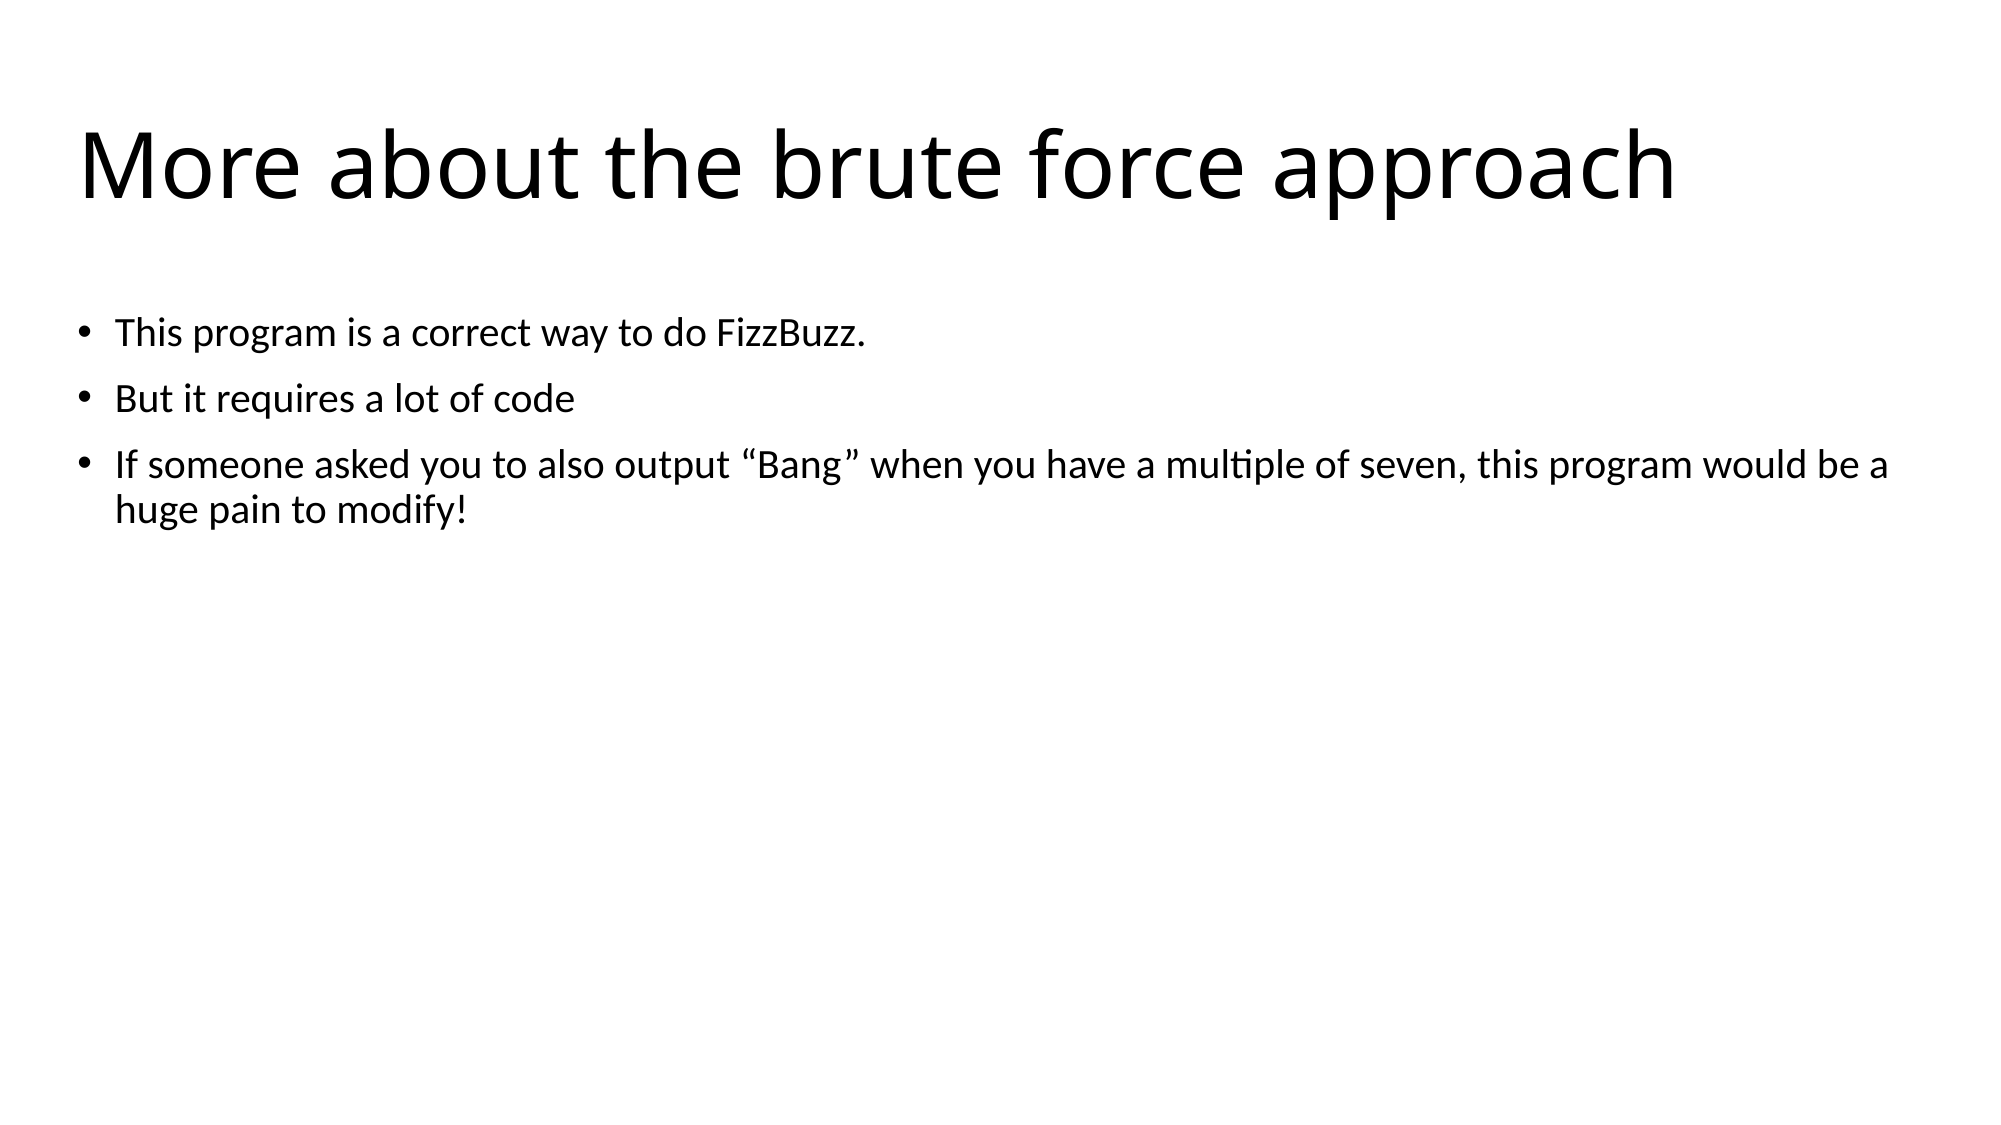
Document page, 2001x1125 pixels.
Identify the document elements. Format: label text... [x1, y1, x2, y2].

list This program is a correct way to do FizzBuzz. But it requires a lot of code If someone asked you to also output “Bang” when you have a multiple of seven, this program would be a huge pain to modify! [62, 303, 1938, 1017]
title More about the brute force approach [62, 59, 1938, 278]
